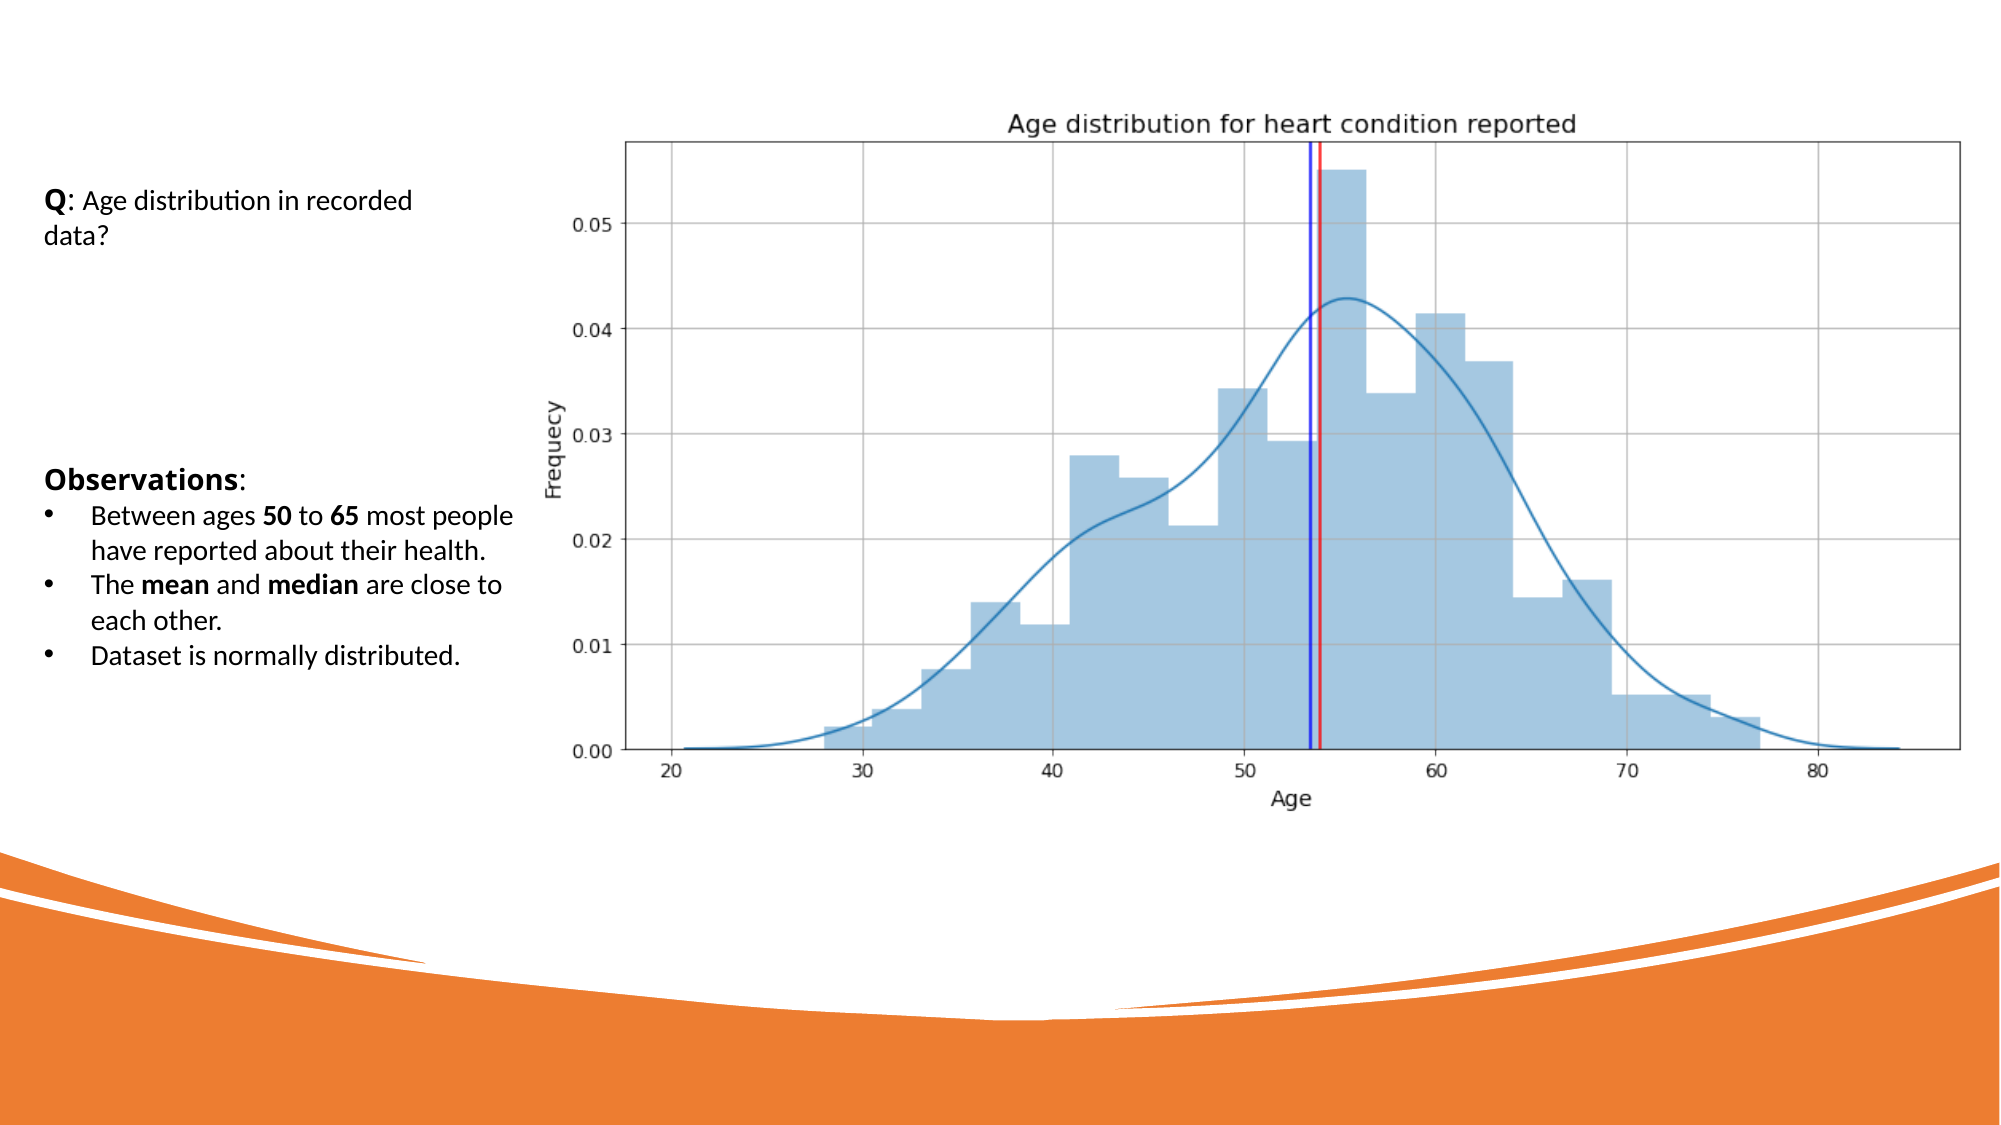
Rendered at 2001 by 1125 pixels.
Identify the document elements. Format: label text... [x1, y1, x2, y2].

text_box [0, 0, 2000, 1022]
picture [531, 103, 1971, 821]
text_box [1198, 864, 2000, 1004]
text_box [0, 854, 374, 955]
text_box [0, 888, 2000, 1125]
text_box Q: Age distribution in recorded data? [29, 173, 453, 259]
text_box Observations: Between ages 50 to 65 most people have reported about their health. The mean and median are close to each other. Dataset is normally distributed. [29, 453, 531, 749]
